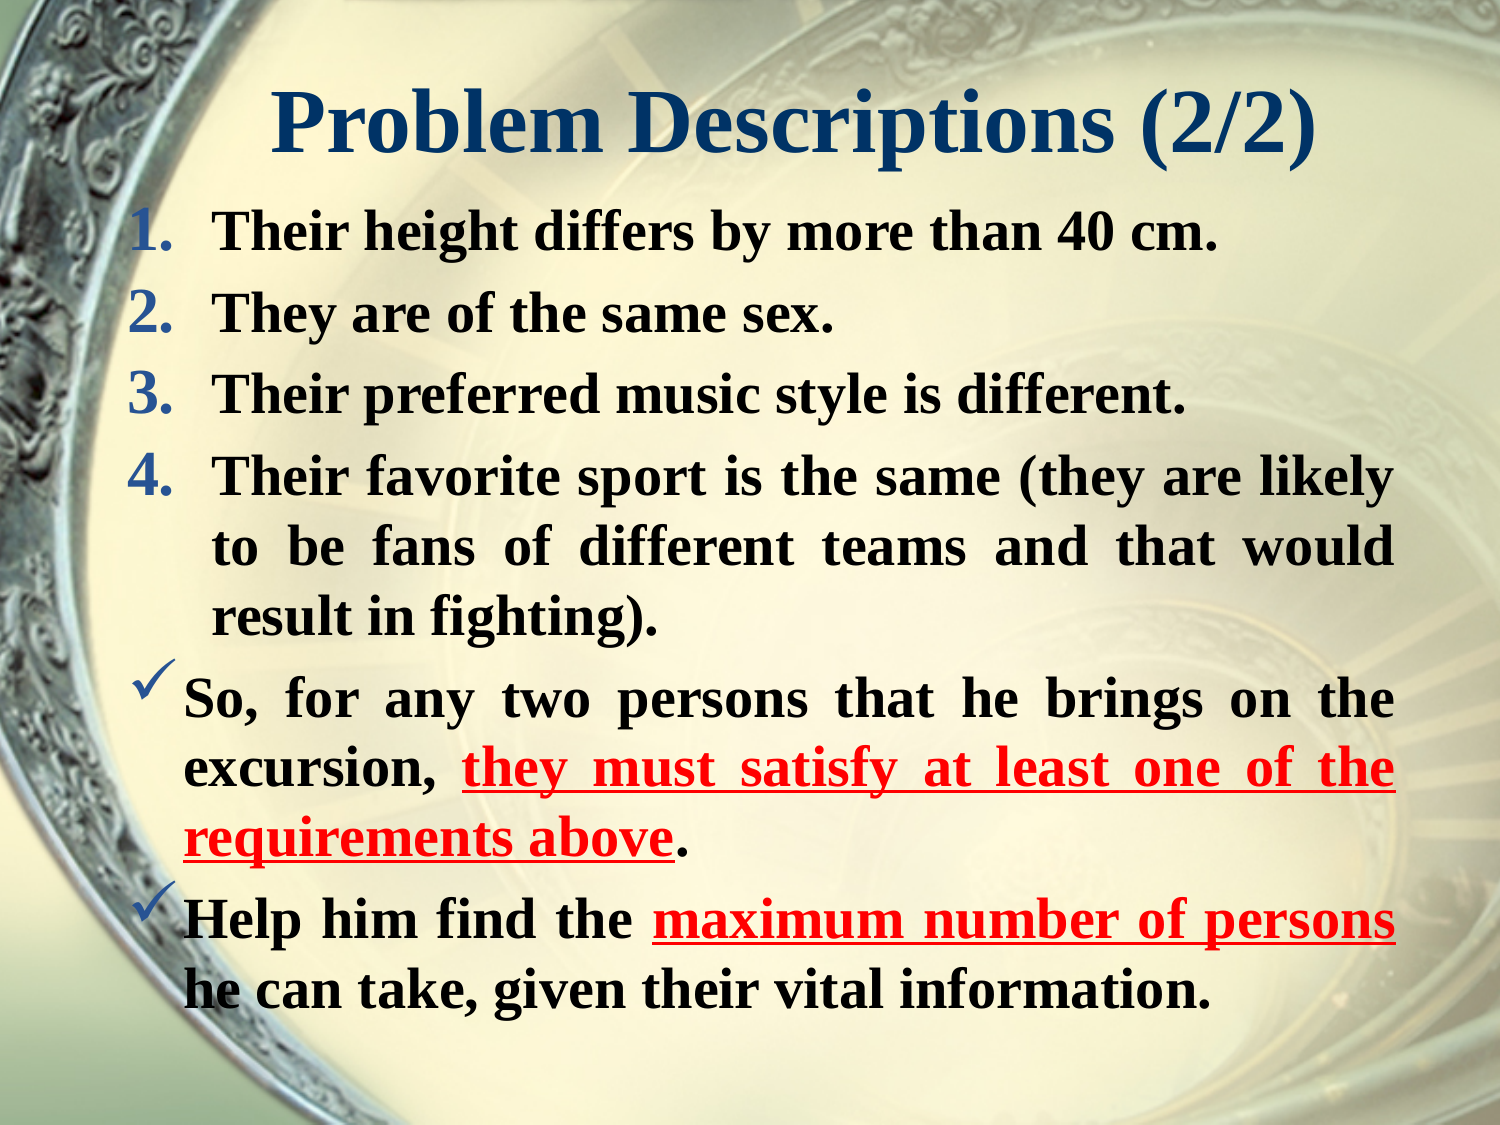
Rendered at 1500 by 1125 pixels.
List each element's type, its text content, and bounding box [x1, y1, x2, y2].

title Problem Descriptions (2/2) [194, 66, 1395, 184]
picture [0, 0, 1500, 1125]
list Their height differs by more than 40 cm. They are of the same sex. Their preferred music style is different. Their favorite sport is the same (they are likely to be fans of different teams and that would result in fighting). So, for any two persons that he brings on the excursion, they must satisfy at least one of the requirements above. Help him find the maximum number of persons he can take, given their vital information. [112, 184, 1412, 1000]
